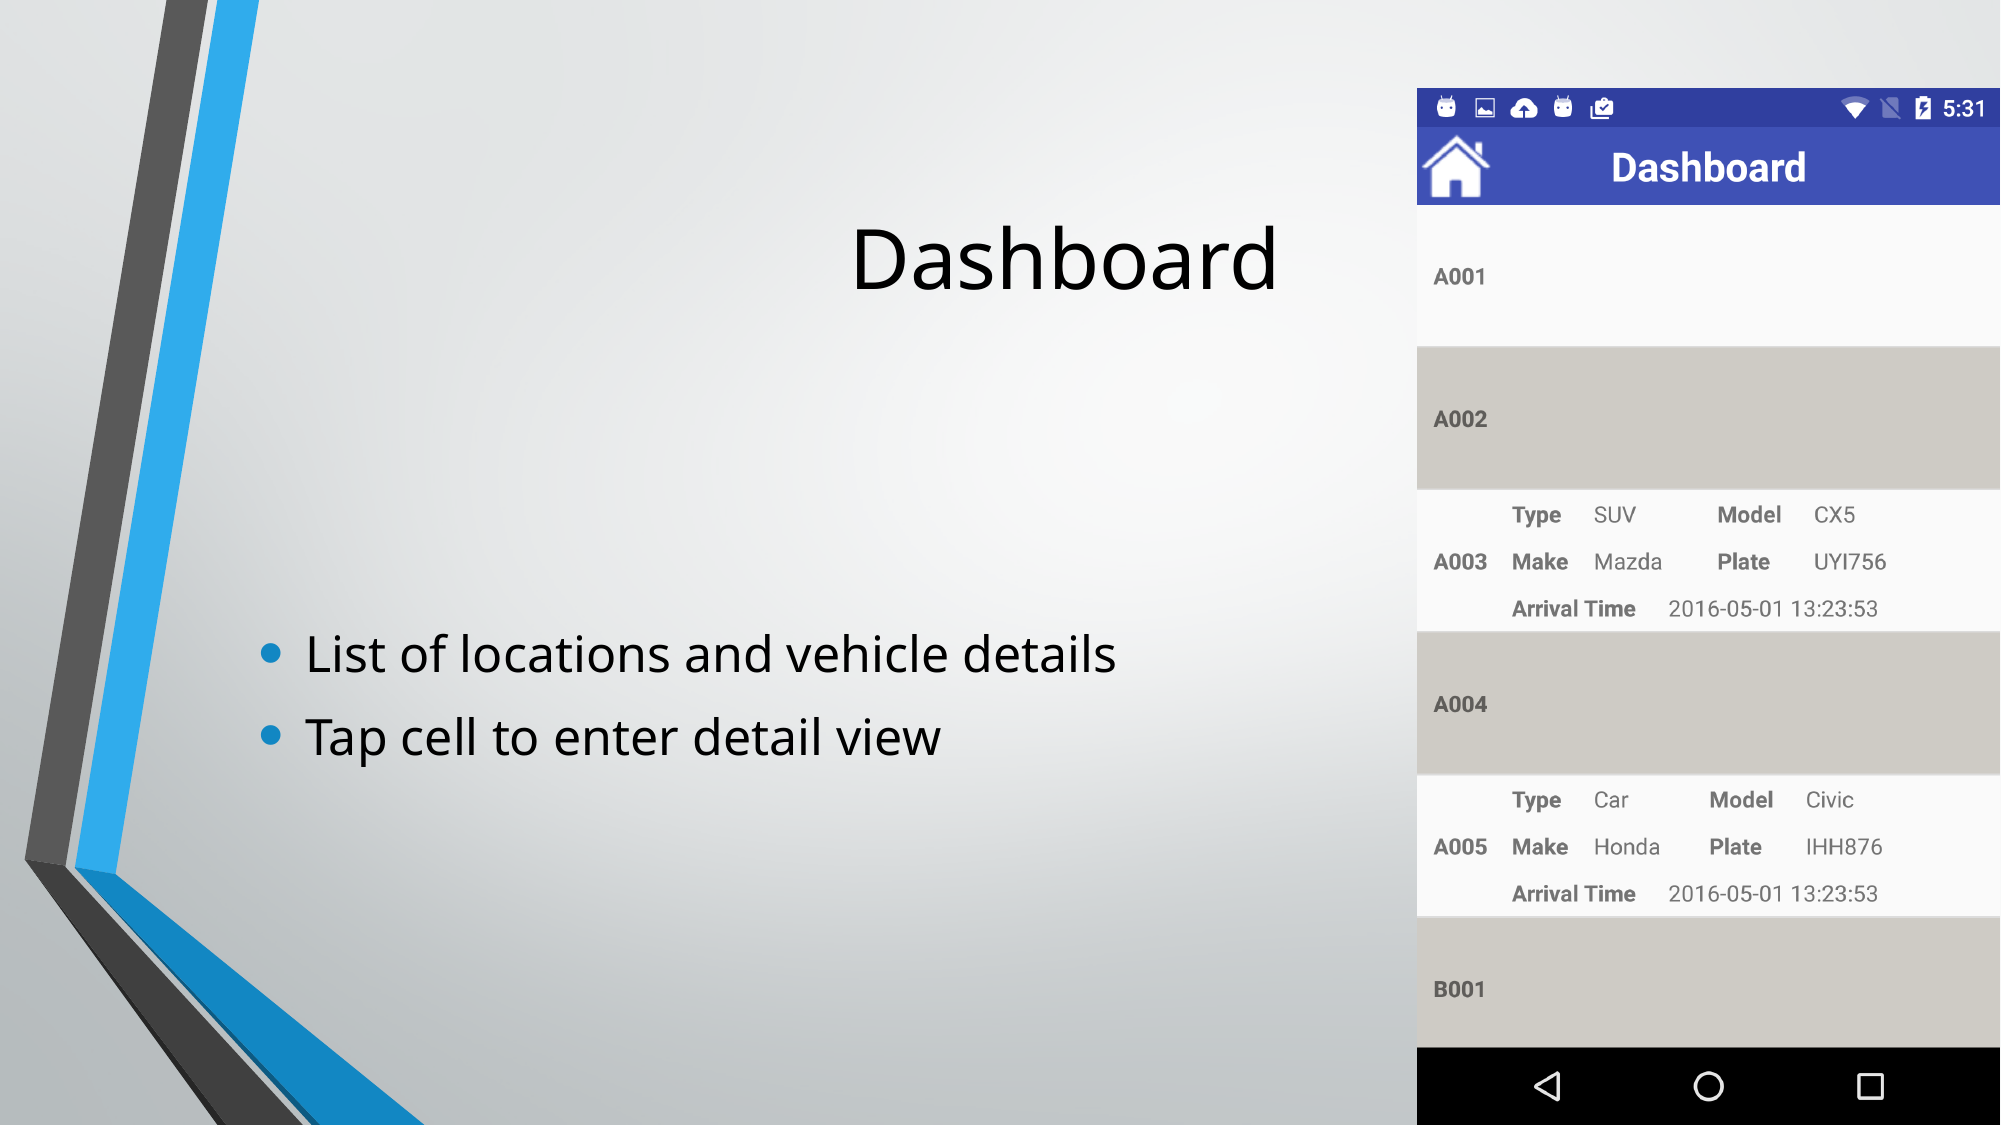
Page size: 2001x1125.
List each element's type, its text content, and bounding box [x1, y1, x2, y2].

list List of locations and vehicle details Tap cell to enter detail view [243, 437, 1416, 950]
picture [1416, 88, 2000, 1125]
title Dashboard [243, 112, 1416, 400]
